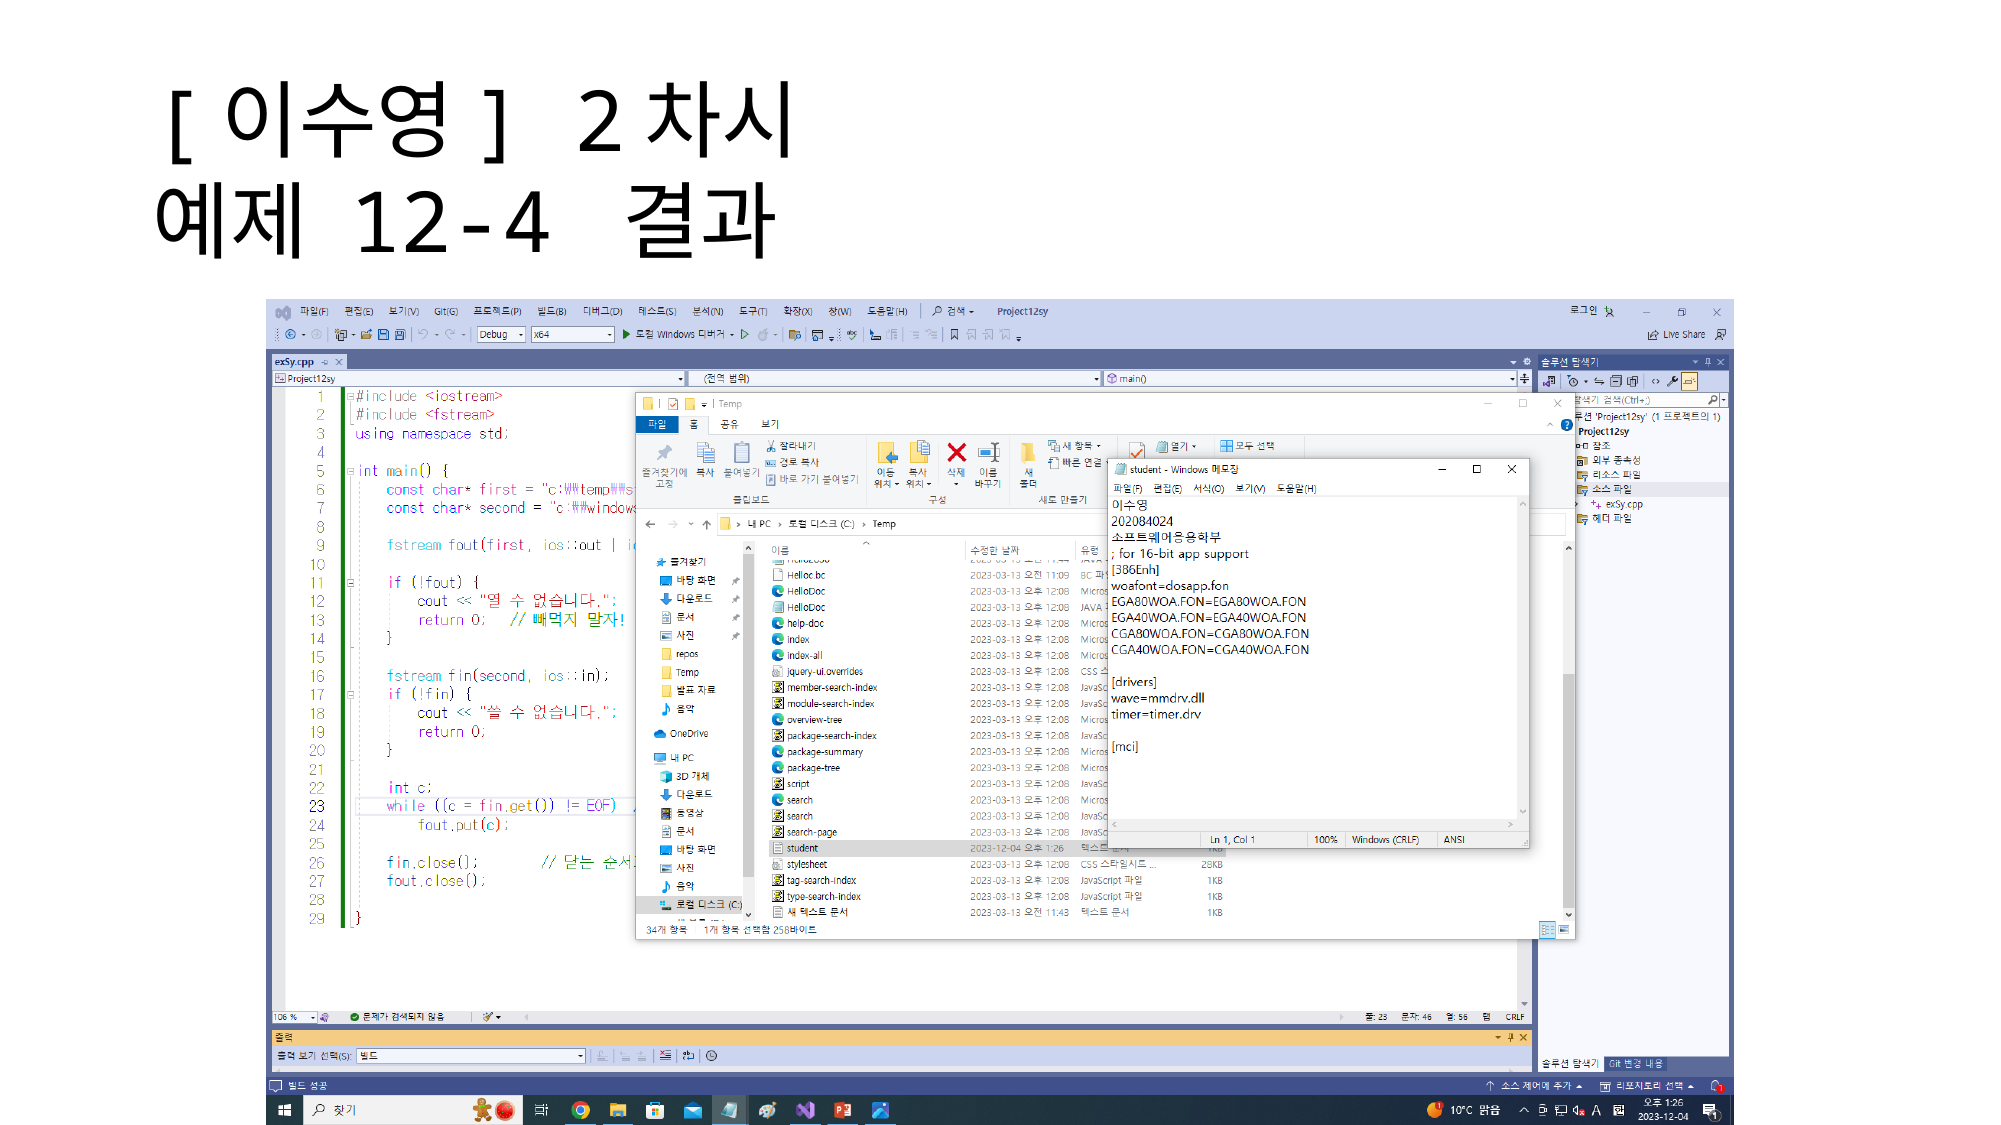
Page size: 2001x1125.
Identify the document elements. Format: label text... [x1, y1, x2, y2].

title [이수영] 2차시 예제 12-4 결과 [137, 59, 1863, 278]
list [266, 299, 1734, 1125]
